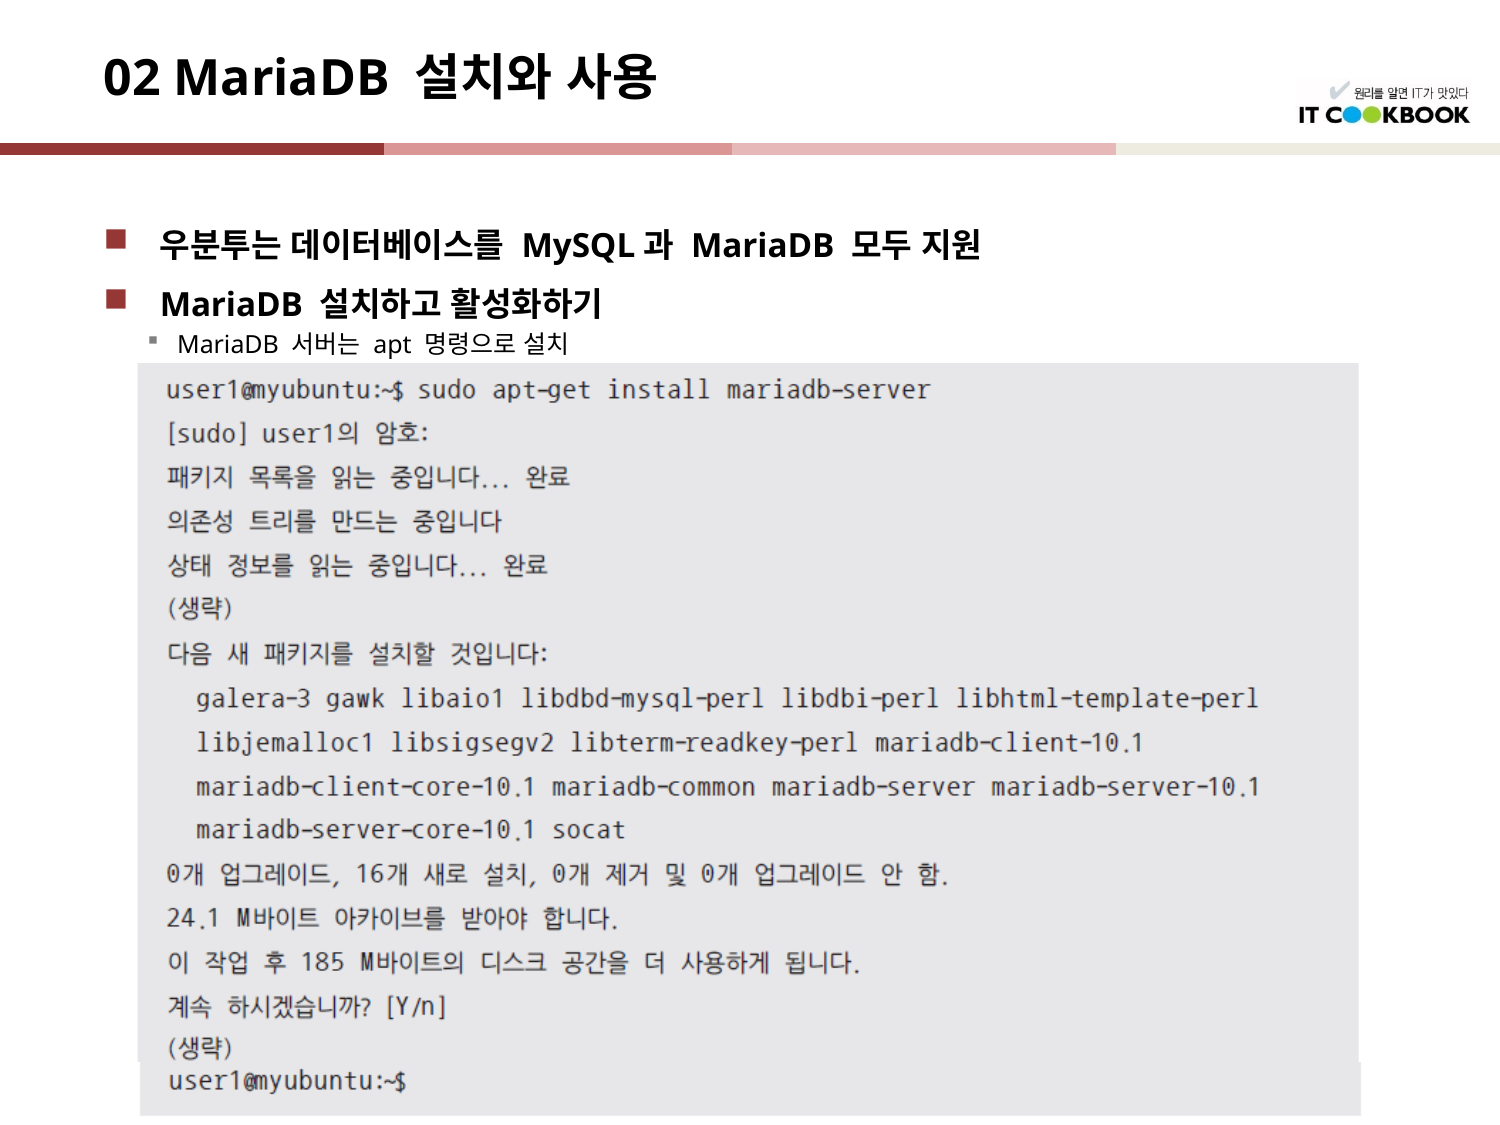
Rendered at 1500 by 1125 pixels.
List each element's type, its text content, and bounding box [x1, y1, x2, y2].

title 02 MariaDB 설치와 사용 [88, 30, 1330, 121]
list 우분투는 데이터베이스를 MySQL과 MariaDB 모두 지원 MariaDB 설치하고 활성화하기 MariaDB 서버는 apt 명령으로 설치 [88, 196, 1459, 1083]
picture [1295, 78, 1473, 125]
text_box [135, 363, 1367, 1119]
